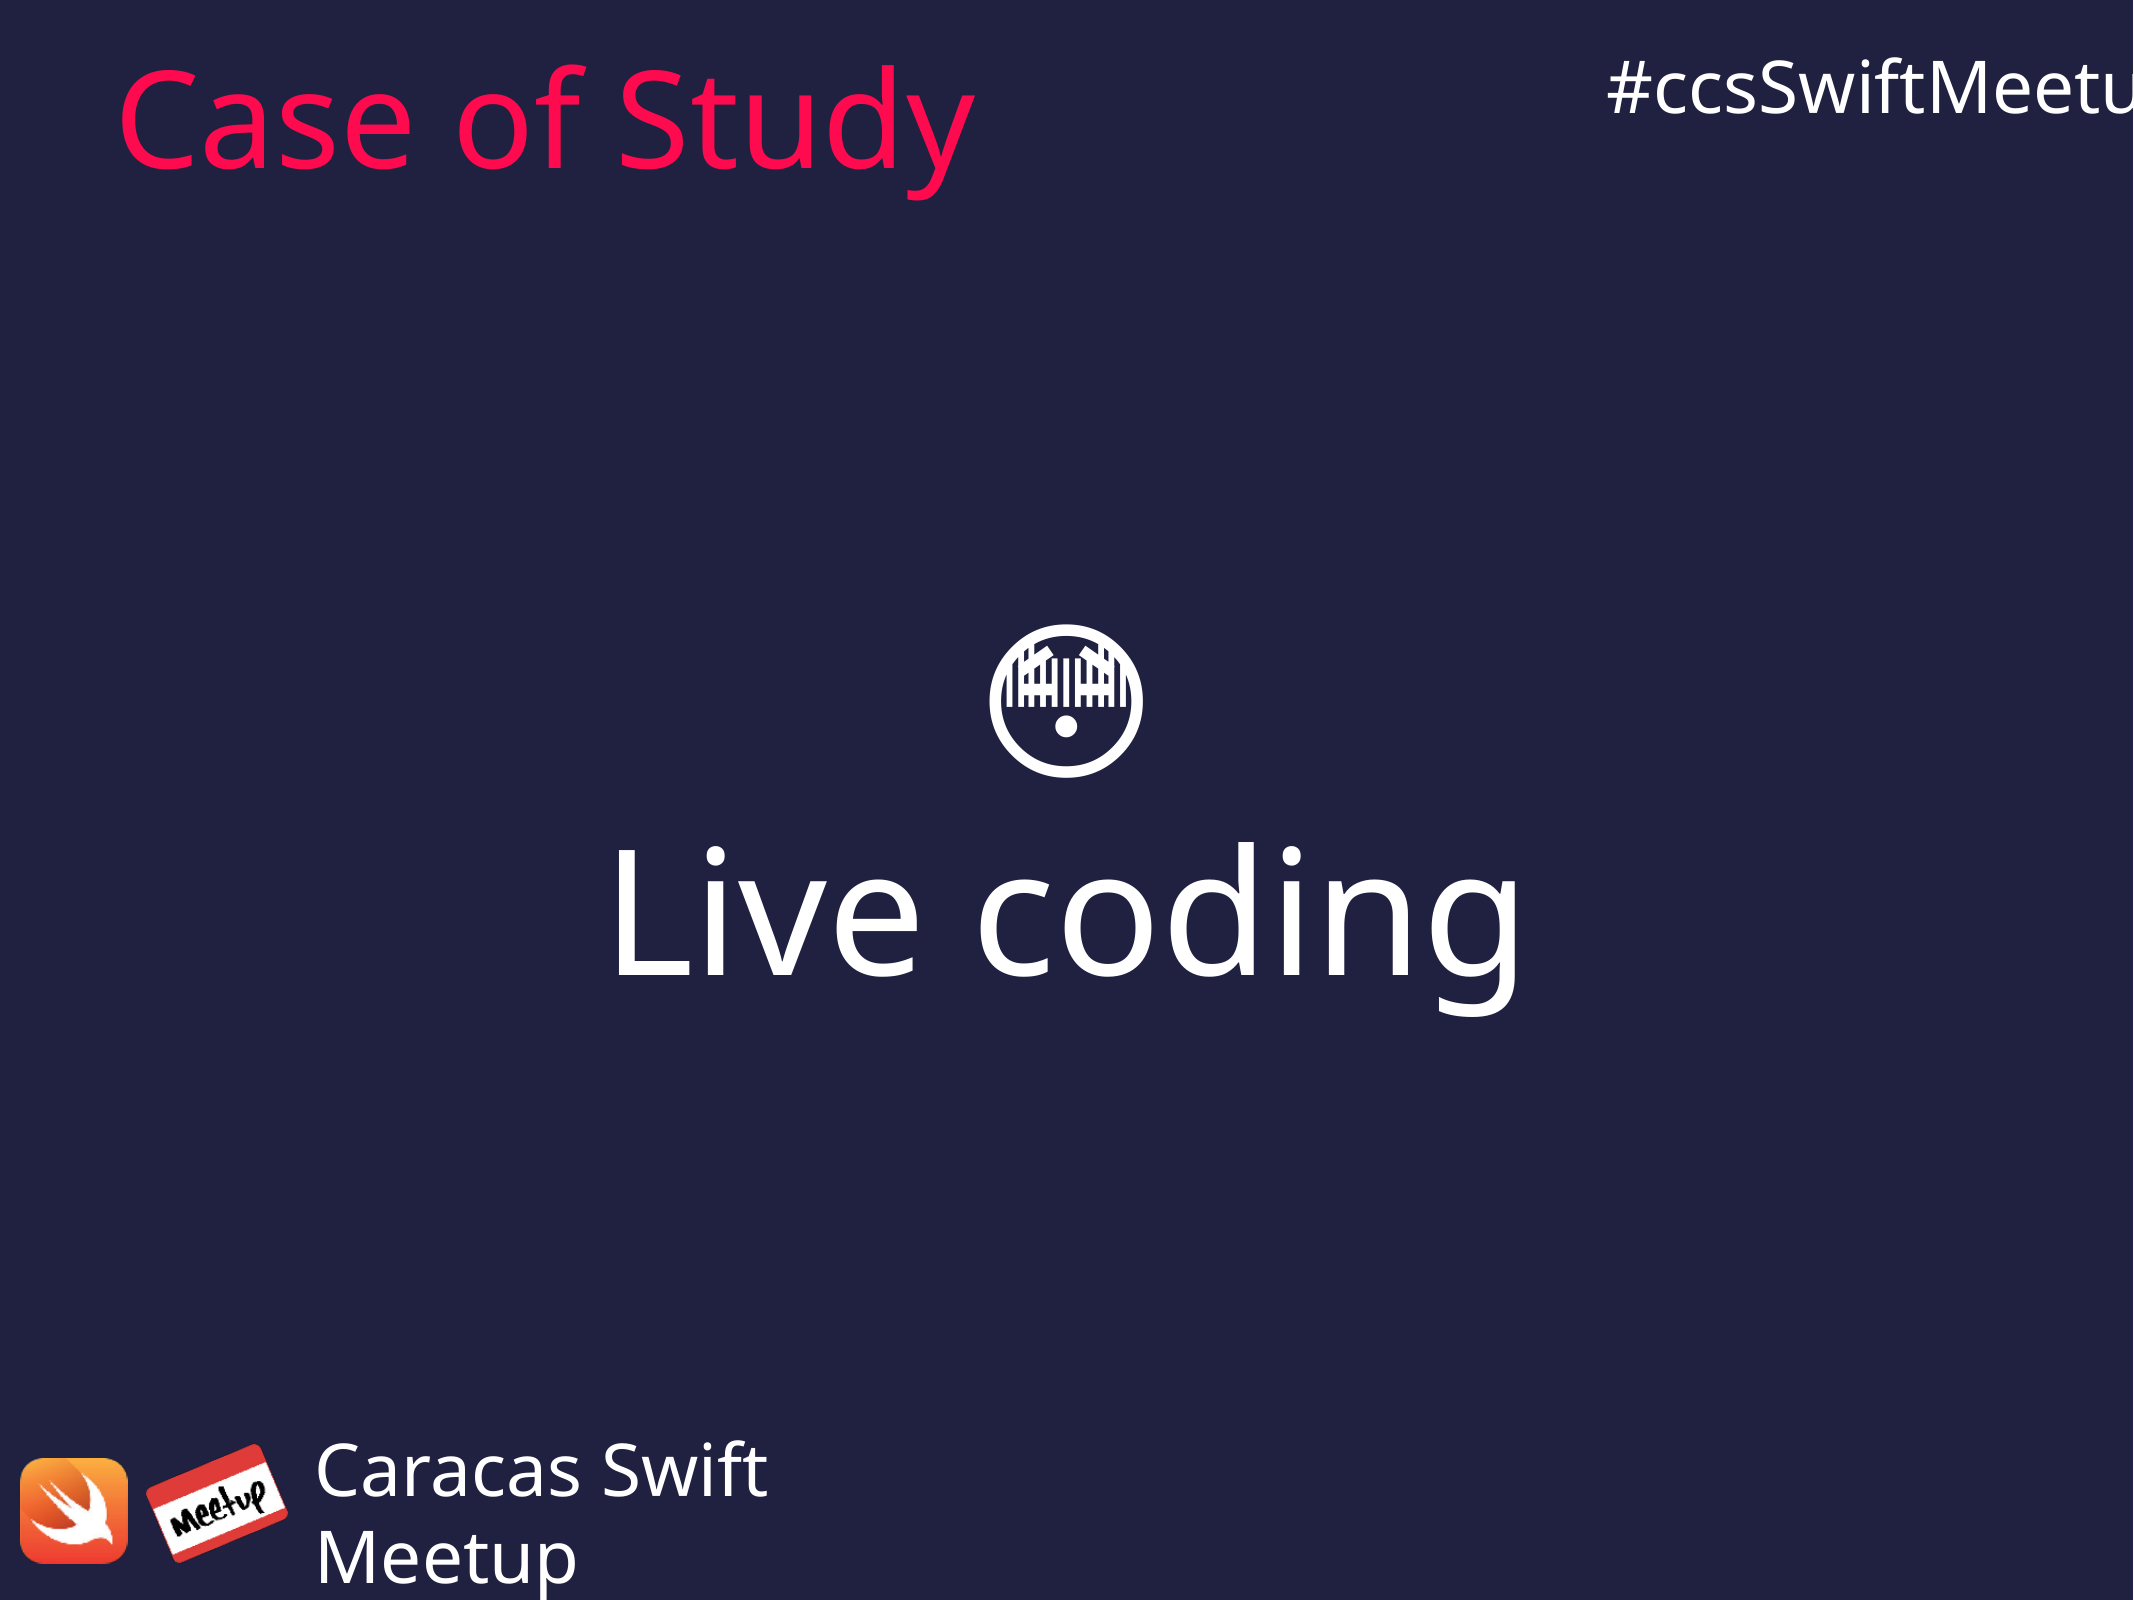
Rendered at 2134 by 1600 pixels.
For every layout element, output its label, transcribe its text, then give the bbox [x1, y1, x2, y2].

text_box 😳 Live coding [105, 581, 2028, 1019]
text_box Caracas Swift Meetup [306, 1415, 887, 1600]
picture [20, 1458, 128, 1564]
text_box Case of Study [105, 25, 1868, 205]
picture [146, 1444, 288, 1564]
text_box #ccsSwiftMeetup [1598, 32, 2134, 137]
